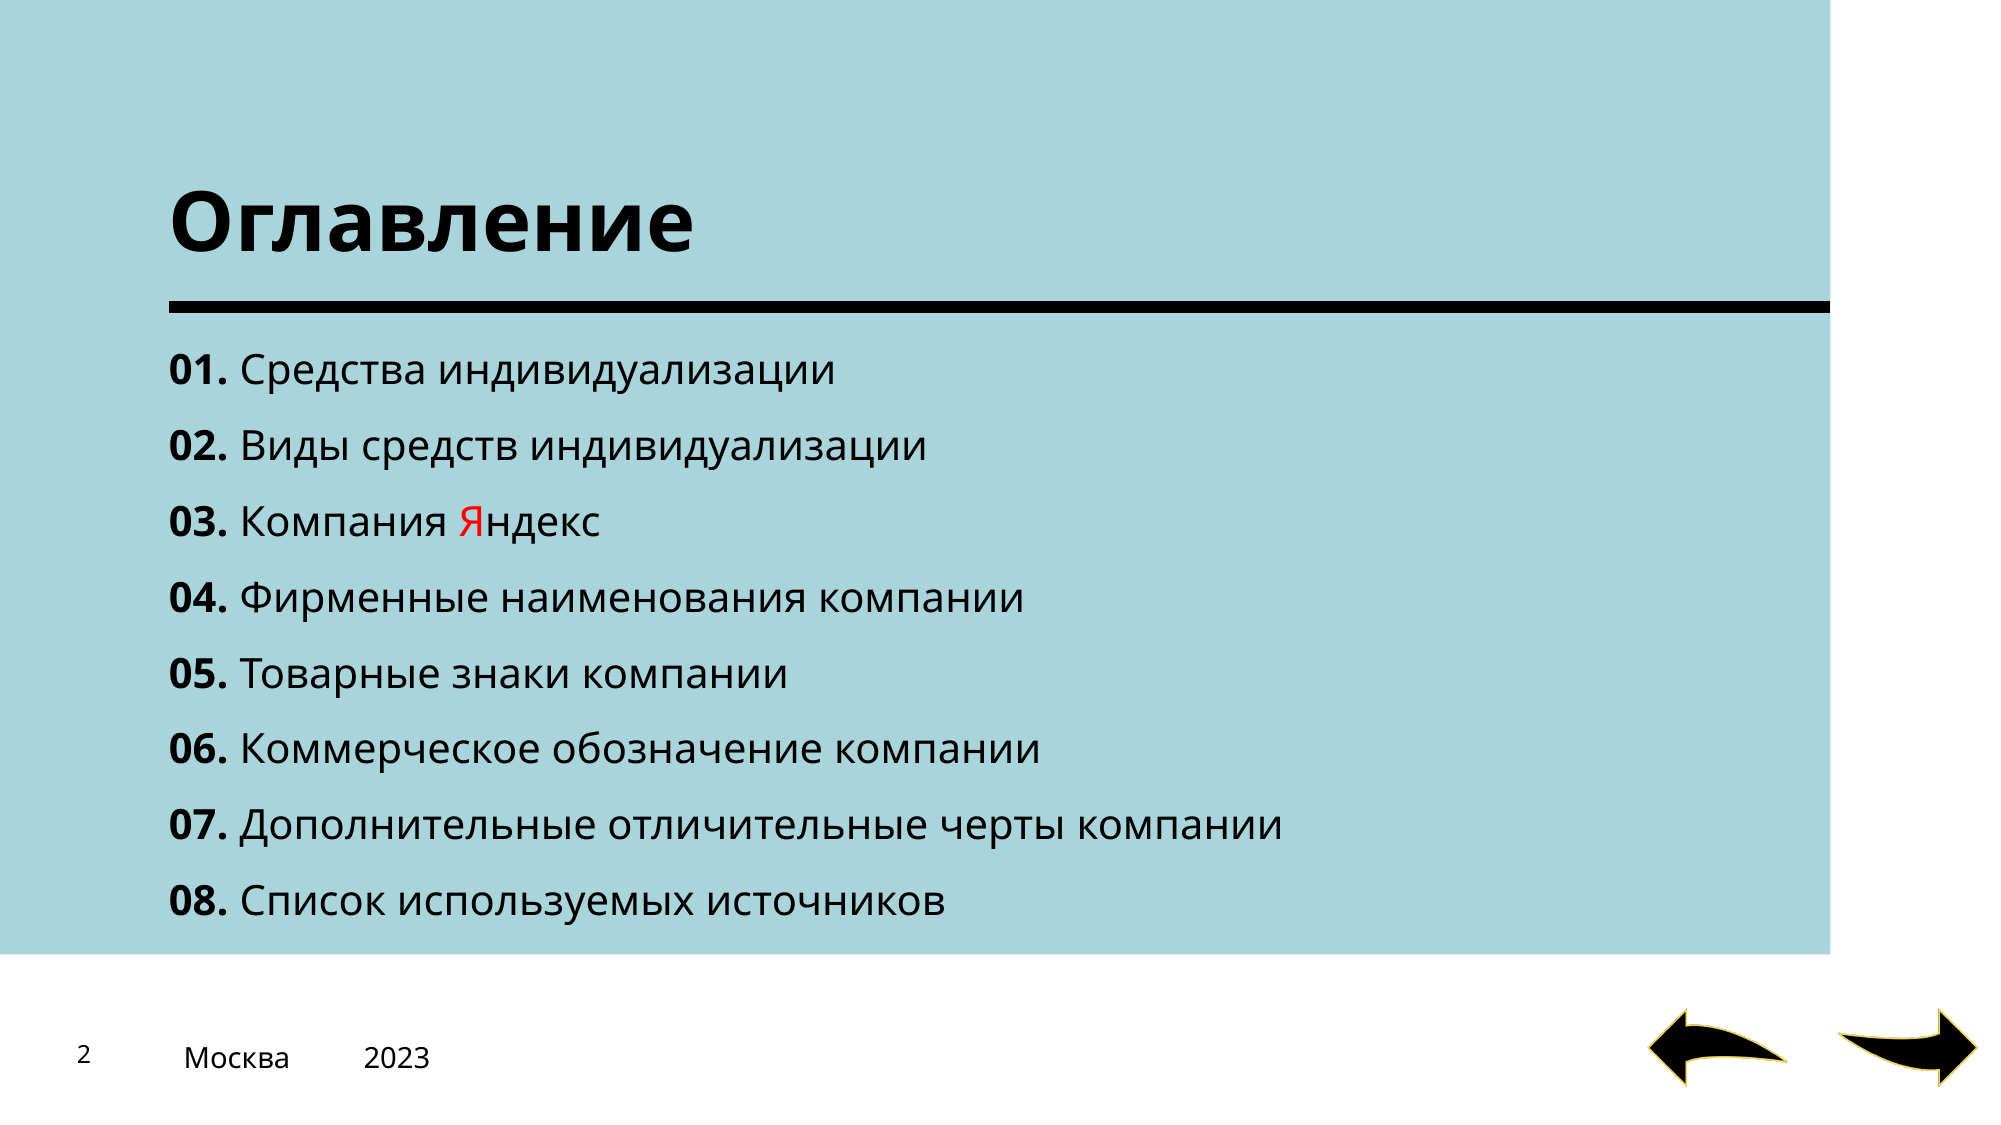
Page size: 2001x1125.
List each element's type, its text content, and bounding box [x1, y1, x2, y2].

picture [1832, 972, 1983, 1123]
title Оглавление [168, 163, 1830, 270]
text_box 2023 [348, 1032, 449, 1068]
text_box Москва [168, 1032, 309, 1068]
picture [1642, 972, 1793, 1123]
list 01. Средства индивидуализации 02. Виды средств индивидуализации 03. Компания Яндекс 04. Фирменные наименования компании 05. Товарные знаки компании 06. Коммерческое обозначение компании 07. Дополнительные отличительные черты компании 08. Список используемых источников [168, 338, 1830, 949]
text_box 2 [61, 1037, 109, 1074]
